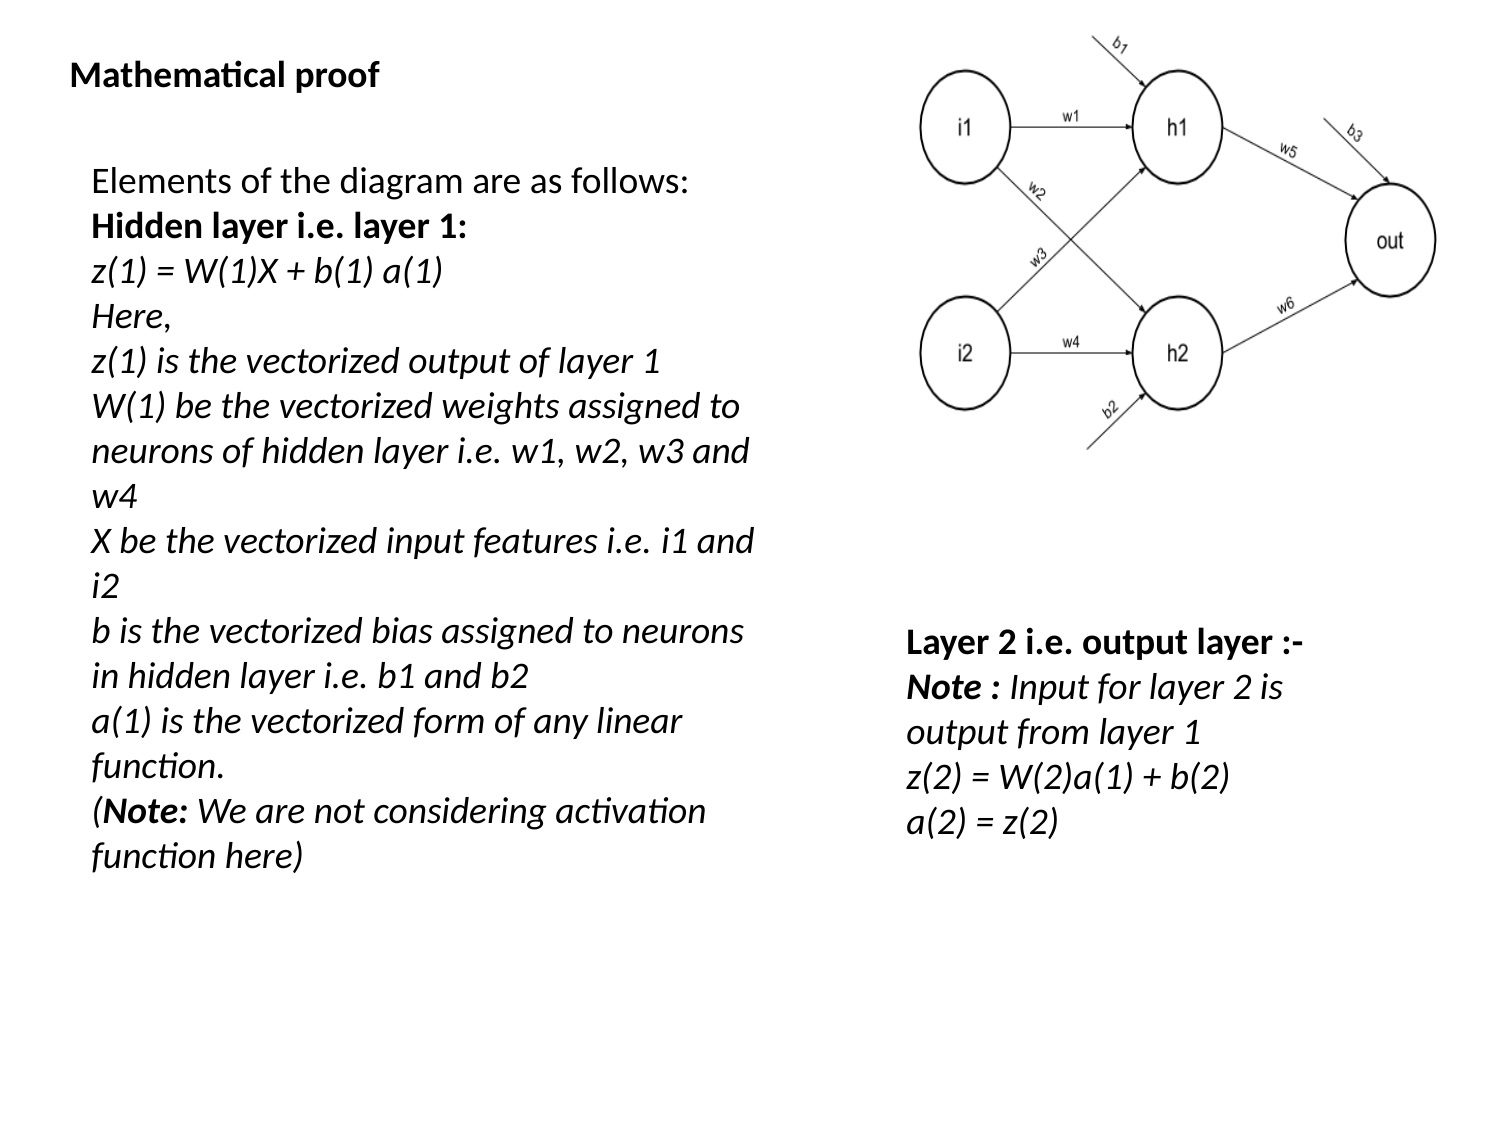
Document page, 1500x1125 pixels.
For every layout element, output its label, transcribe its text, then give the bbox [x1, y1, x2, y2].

text_box Elements of the diagram are as follows: Hidden layer i.e. layer 1: z(1) = W(1)X + b(1) a(1) Here, z(1) is the vectorized output of layer 1 W(1) be the vectorized weights assigned to neurons of hidden layer i.e. w1, w2, w3 and w4 X be the vectorized input features i.e. i1 and i2 b is the vectorized bias assigned to neurons in hidden layer i.e. b1 and b2 a(1) is the vectorized form of any linear function. (Note: We are not considering activation function here) [76, 148, 786, 884]
text_box Mathematical proof [54, 42, 404, 103]
picture [891, 24, 1466, 469]
text_box Layer 2 i.e. output layer :- Note : Input for layer 2 is output from layer 1 z(2) = W(2)a(1) + b(2) a(2) = z(2) [891, 609, 1388, 850]
